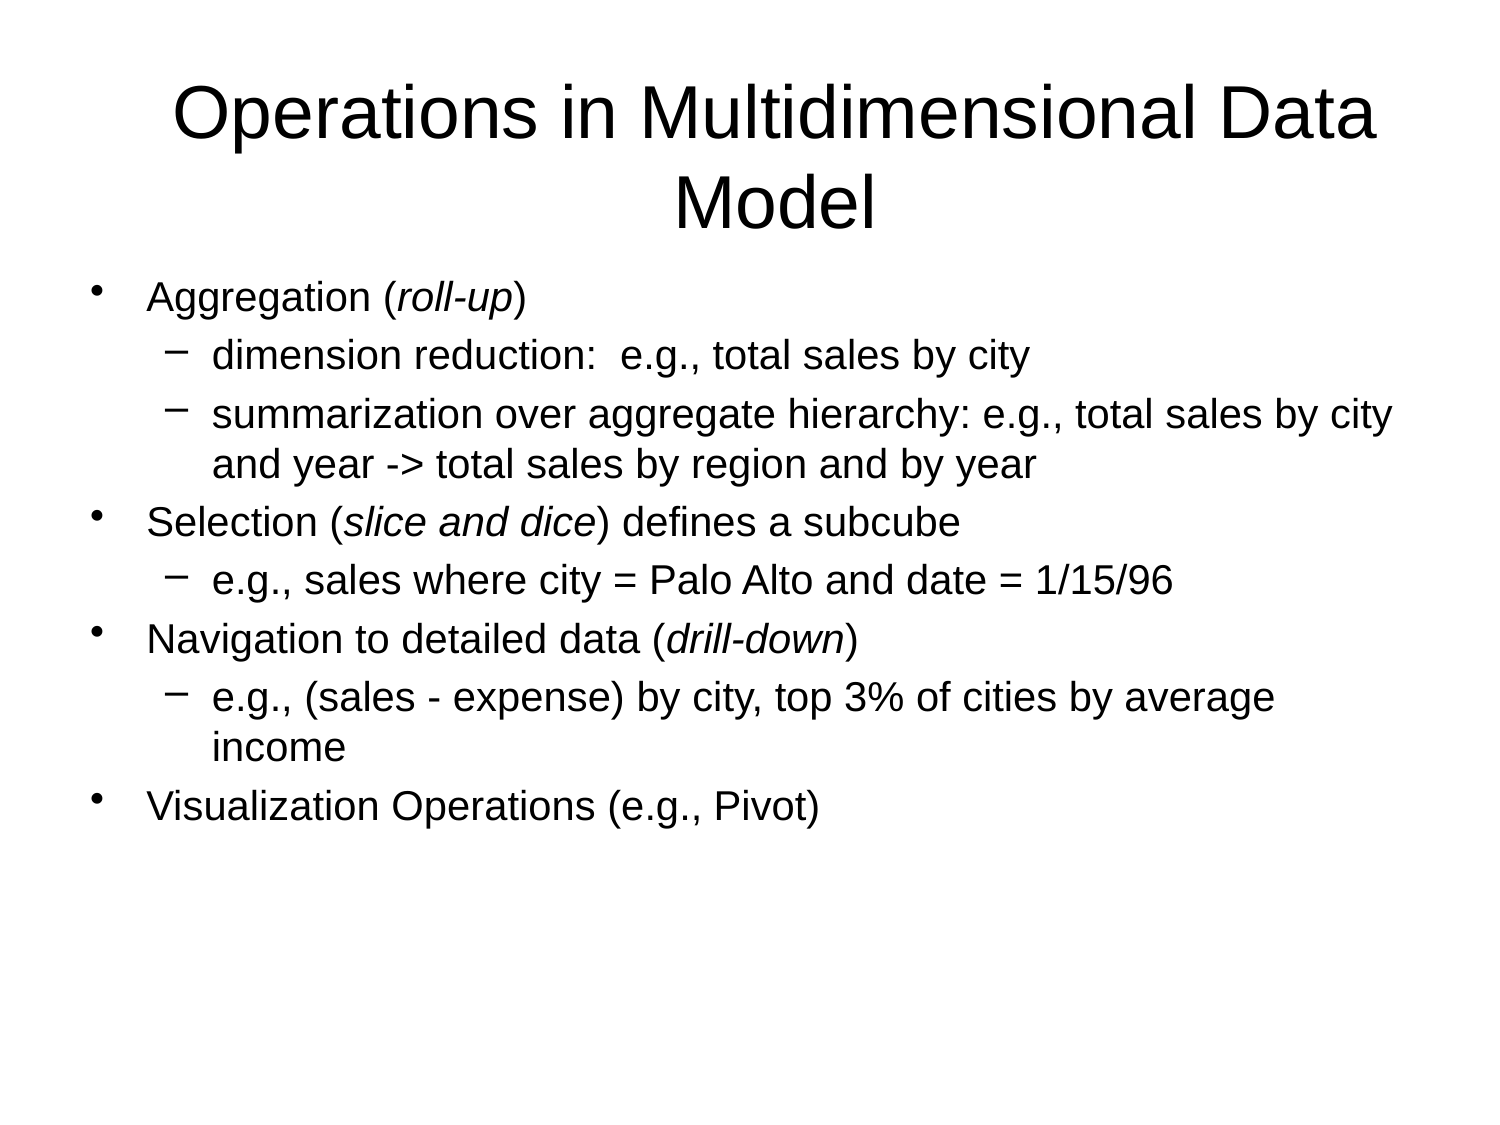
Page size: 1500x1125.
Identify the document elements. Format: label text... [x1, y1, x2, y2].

title Operations in Multidimensional Data Model [137, 62, 1414, 244]
list Aggregation (roll-up) dimension reduction: e.g., total sales by city summarization over aggregate hierarchy: e.g., total sales by city and year -> total sales by region and by year Selection (slice and dice) defines a subcube e.g., sales where city = Palo Alto and date = 1/15/96 Navigation to detailed data (drill-down) e.g., (sales - expense) by city, top 3% of cities by average income Visualization Operations (e.g., Pivot) [75, 262, 1425, 1005]
